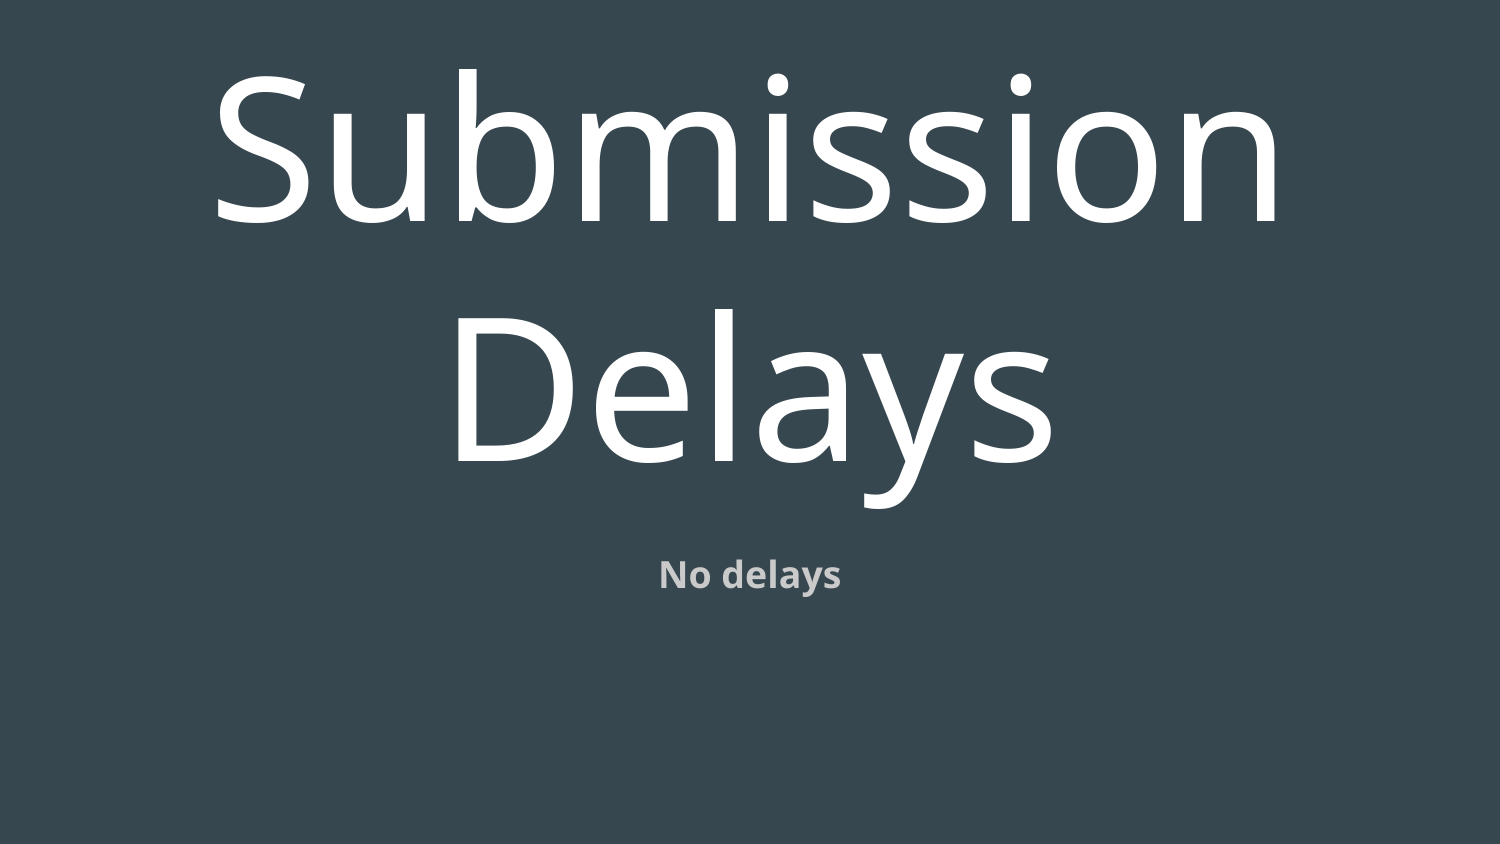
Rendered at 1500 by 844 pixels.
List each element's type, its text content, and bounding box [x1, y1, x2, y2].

list No delays [51, 529, 1449, 743]
title Submission Delays [51, 205, 1449, 517]
